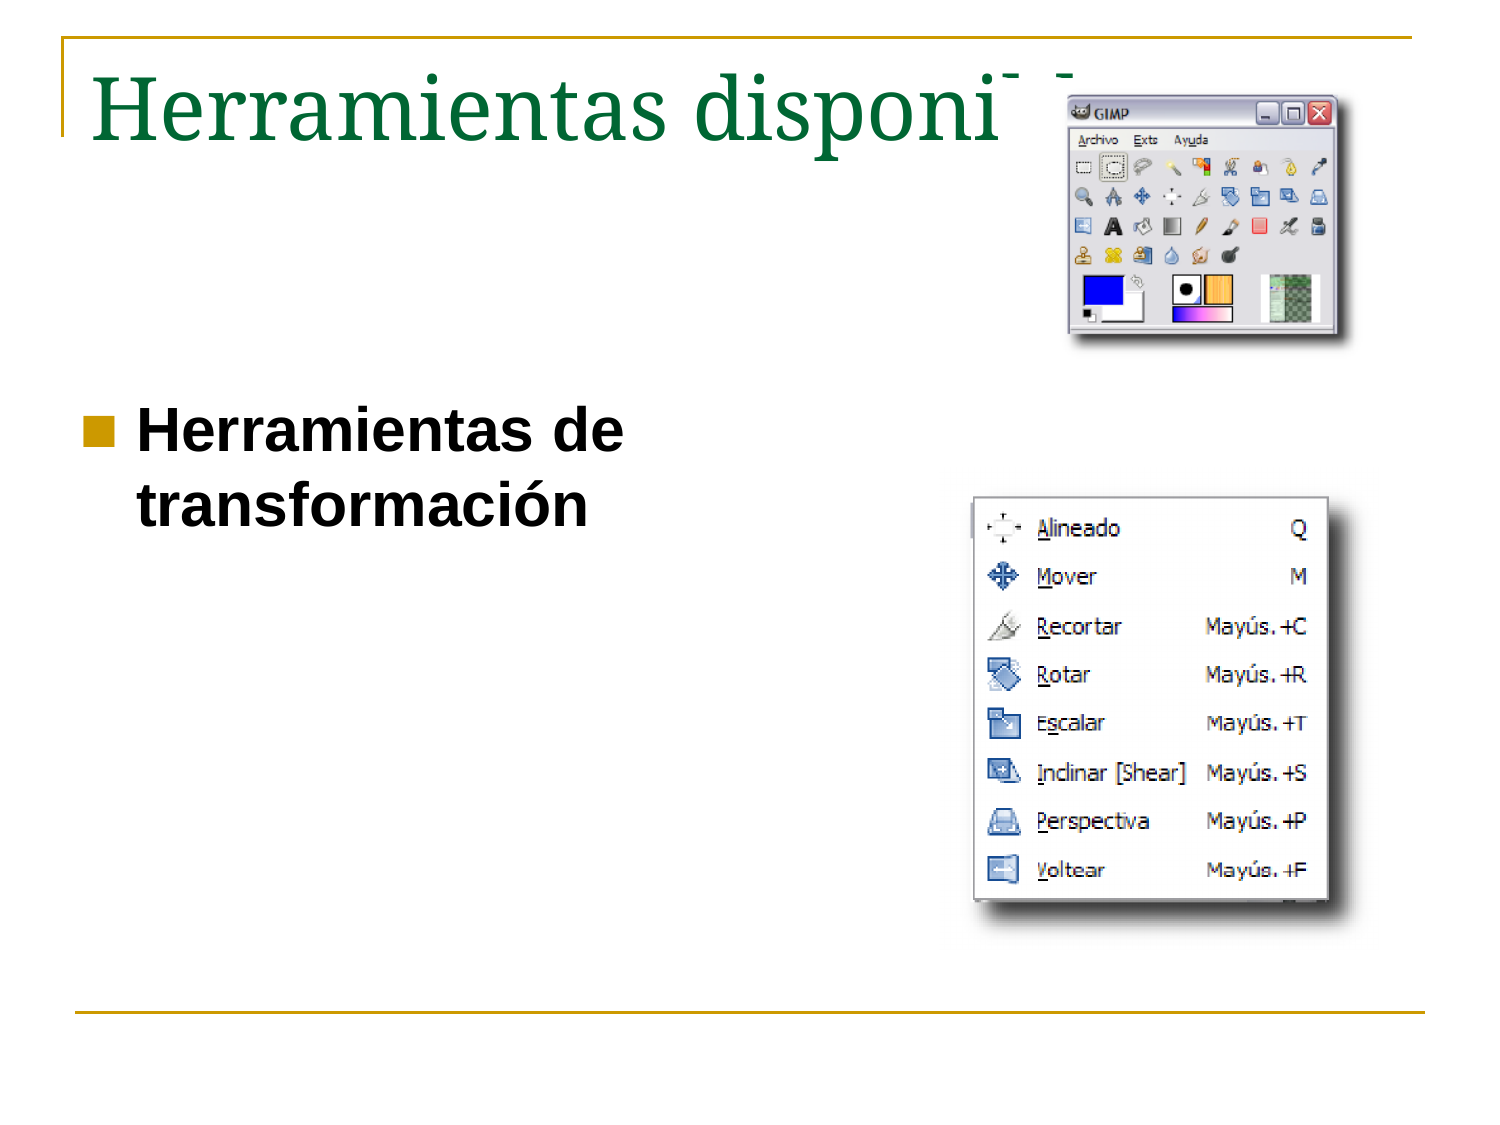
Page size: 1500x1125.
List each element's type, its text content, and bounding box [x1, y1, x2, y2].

list Herramientas de transformación [64, 381, 904, 1125]
picture [997, 77, 1401, 366]
picture [938, 467, 1379, 950]
title Herramientas disponibles [75, 45, 1425, 233]
